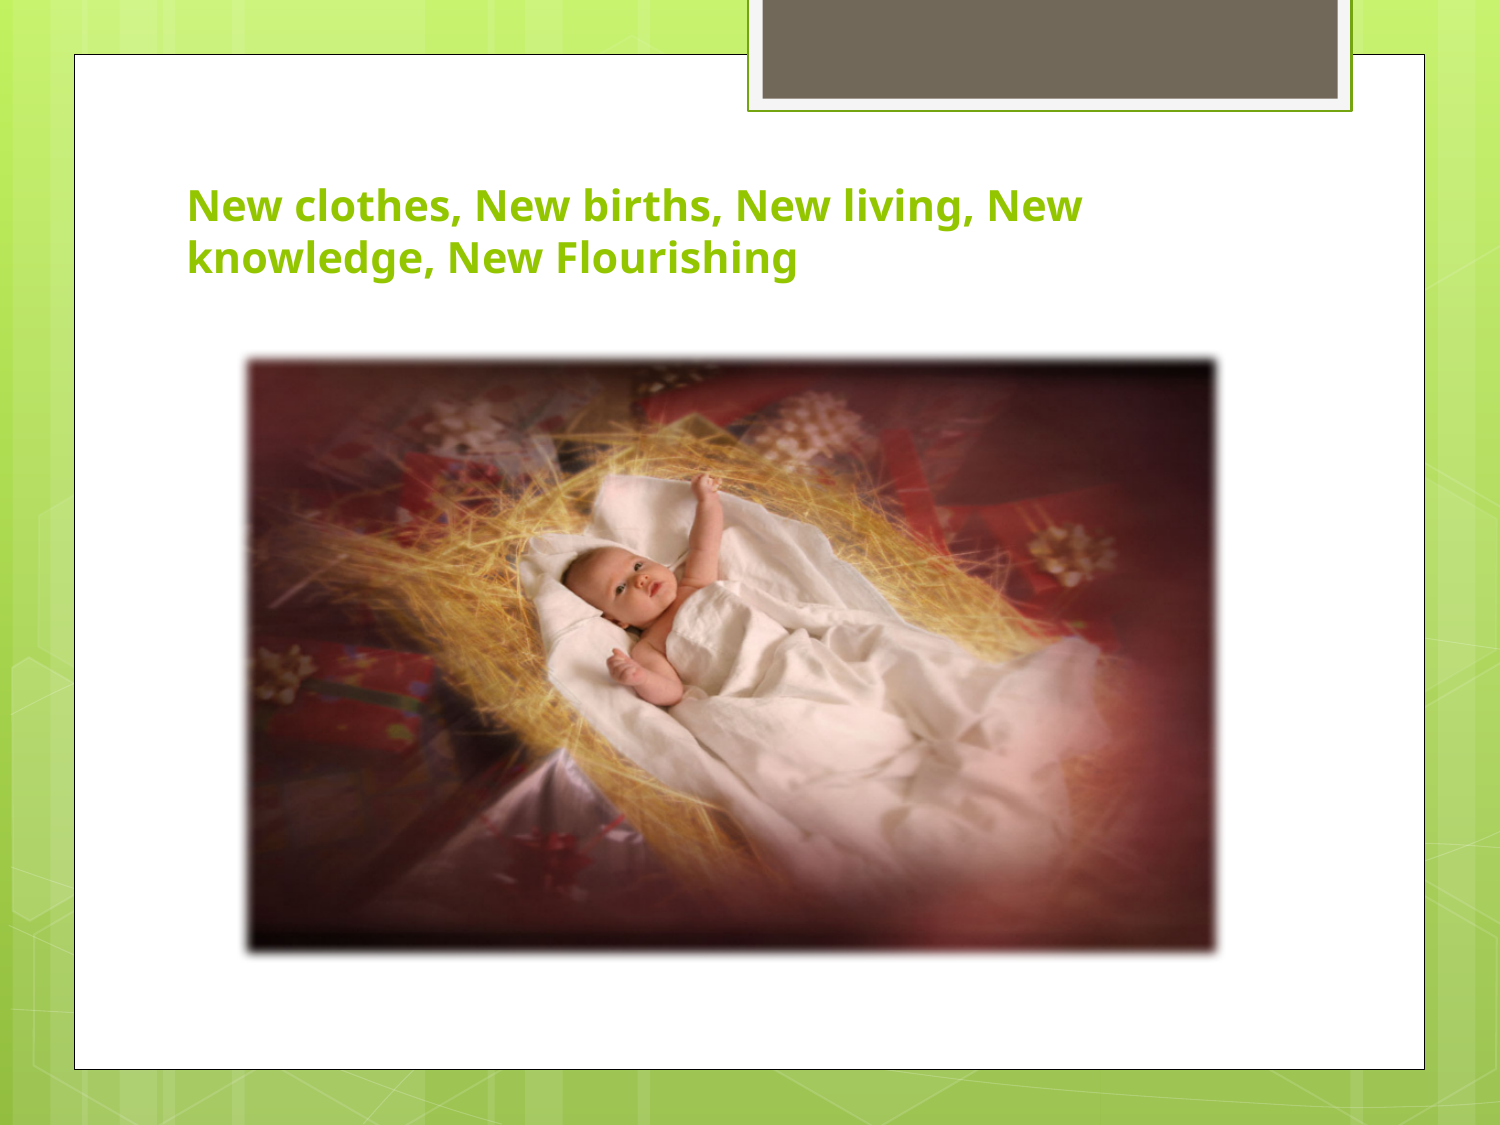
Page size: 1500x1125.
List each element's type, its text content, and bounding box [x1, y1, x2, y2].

picture [237, 349, 1226, 963]
title New clothes, New births, New living, New knowledge, New Flourishing [171, 168, 1324, 357]
